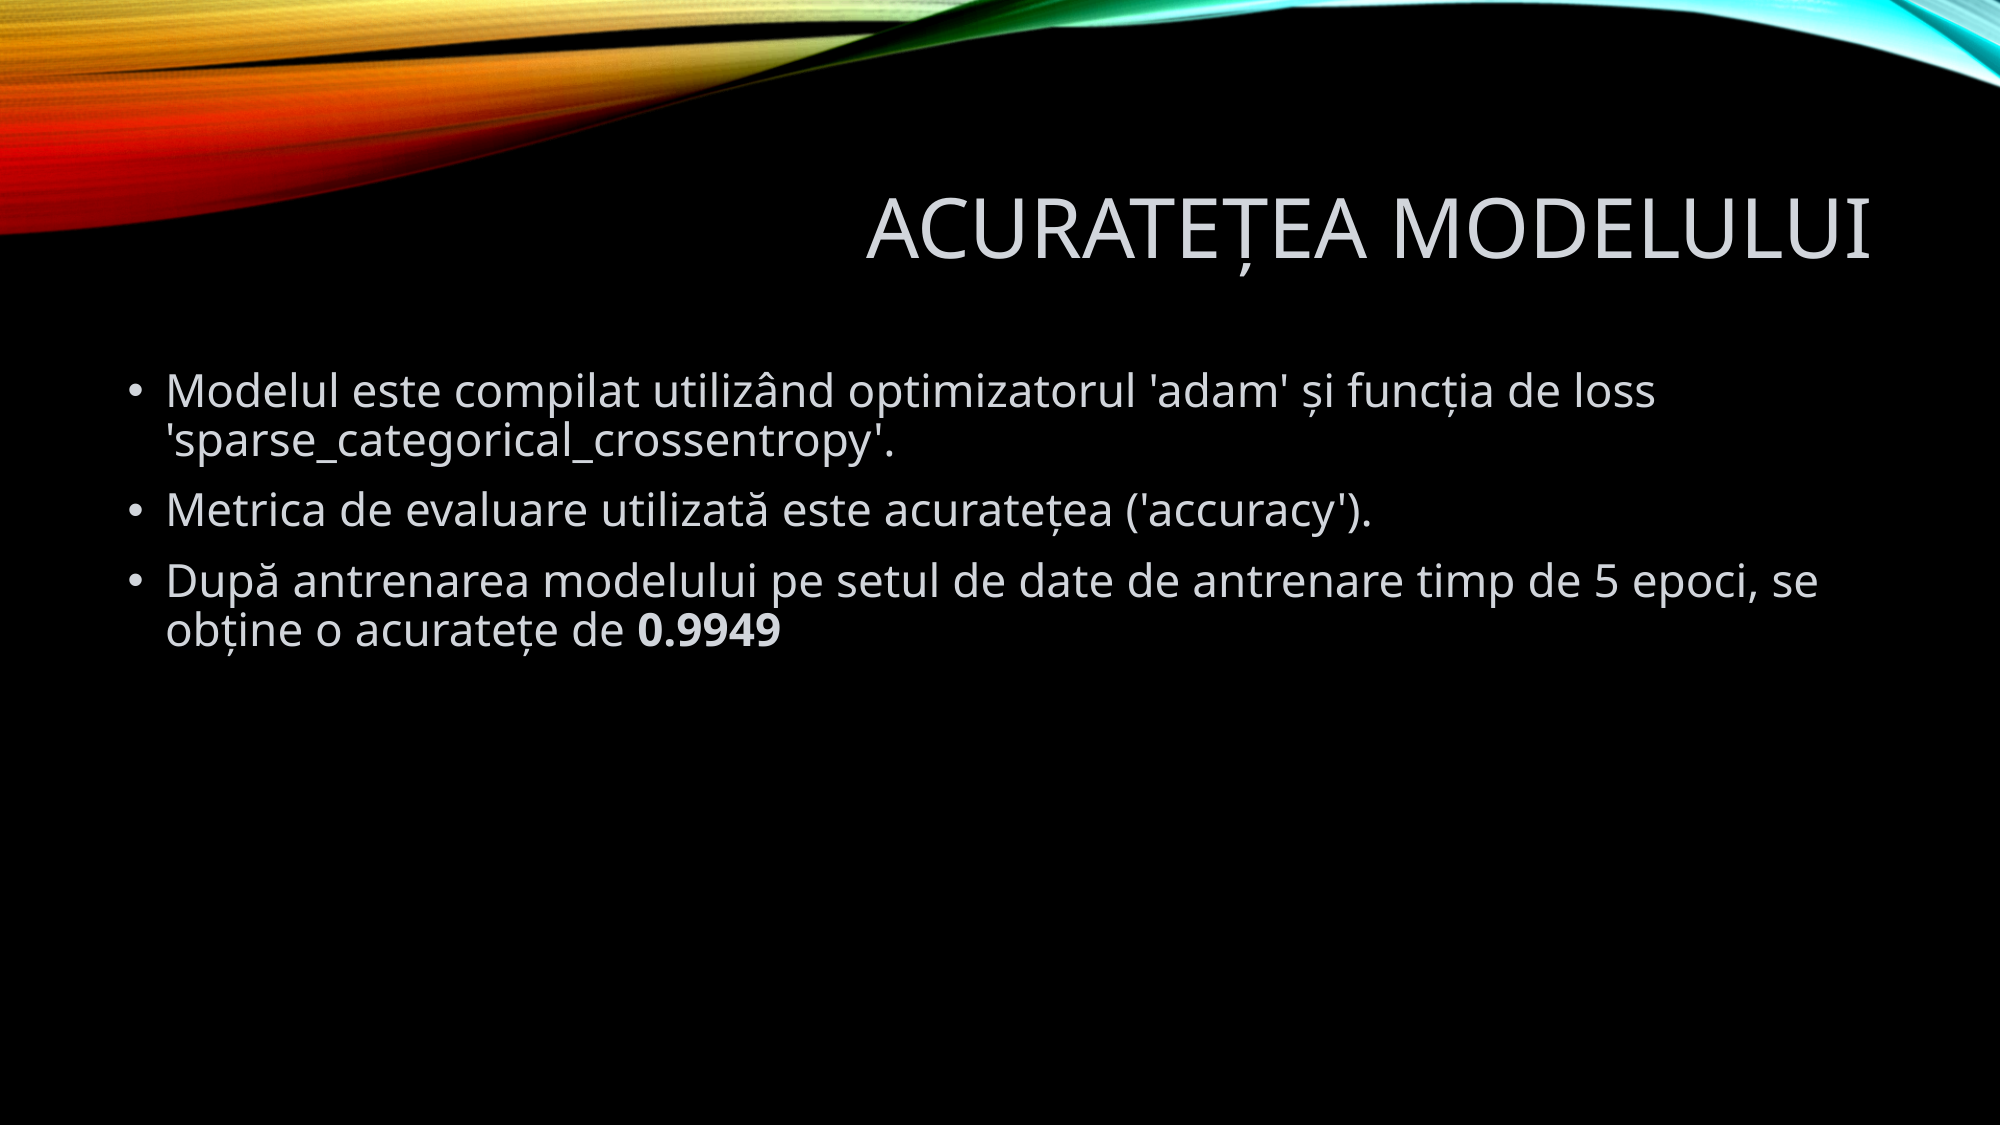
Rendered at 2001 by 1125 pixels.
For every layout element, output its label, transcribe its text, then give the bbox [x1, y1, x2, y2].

list Modelul este compilat utilizând optimizatorul 'adam' și funcția de loss 'sparse_categorical_crossentropy'. Metrica de evaluare utilizată este acuratețea ('accuracy'). După antrenarea modelului pe setul de date de antrenare timp de 5 epoci, se obține o acuratețe de 0.9949 [112, 360, 1888, 1021]
picture [0, 0, 2000, 237]
title Acuratețea modelului [474, 125, 1888, 338]
